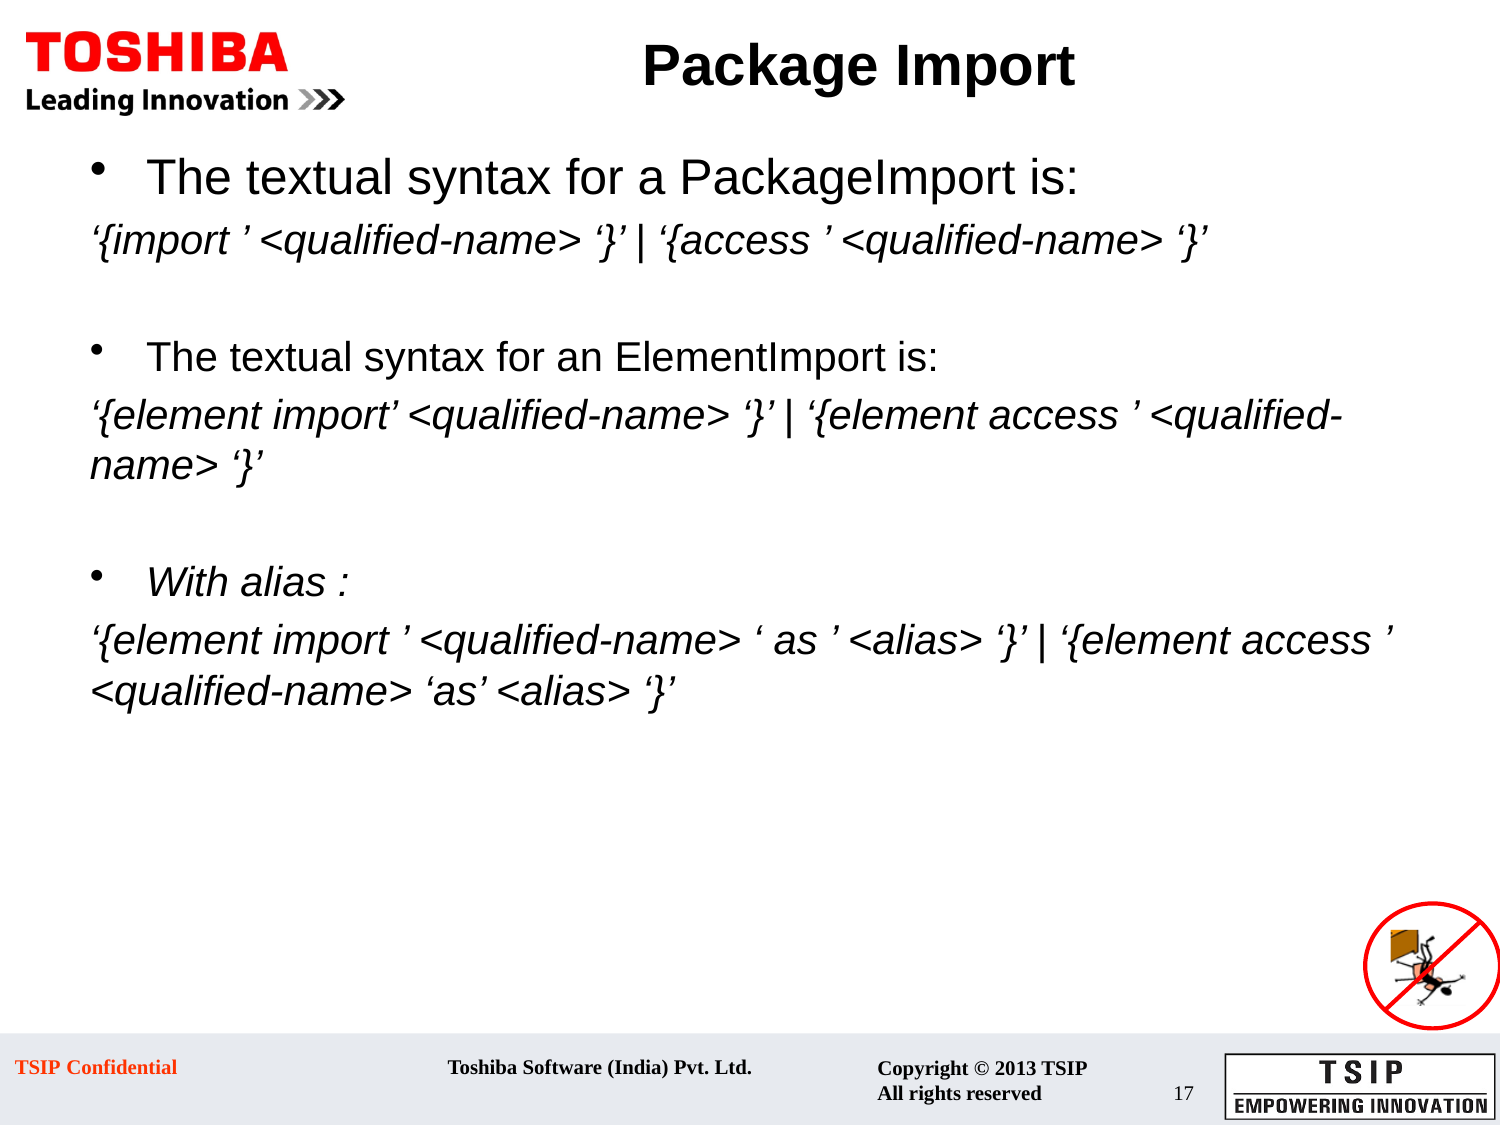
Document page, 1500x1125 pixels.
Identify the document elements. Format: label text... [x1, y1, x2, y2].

text_box [1485, 926, 1500, 1005]
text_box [1384, 921, 1481, 1011]
text_box [1397, 1019, 1469, 1029]
picture [1224, 1053, 1496, 1120]
list The textual syntax for a PackageImport is: ‘{import ’ <qualified-name> ‘}’ | ‘{access ’ <qualified-name> ‘}’ The textual syntax for an ElementImport is: ‘{element import’ <qualified-name> ‘}’ | ‘{element access ’ <qualified-name> ‘}’ With alias : ‘{element import ’ <qualified-name> ‘ as ’ <alias> ‘}’ | ‘{element access ’ <qualified-name> ‘as’ <alias> ‘}’ [75, 137, 1425, 1005]
picture [26, 31, 345, 116]
text_box Package Import [627, 19, 1092, 105]
text_box [1388, 903, 1479, 920]
text_box [1365, 929, 1378, 1003]
